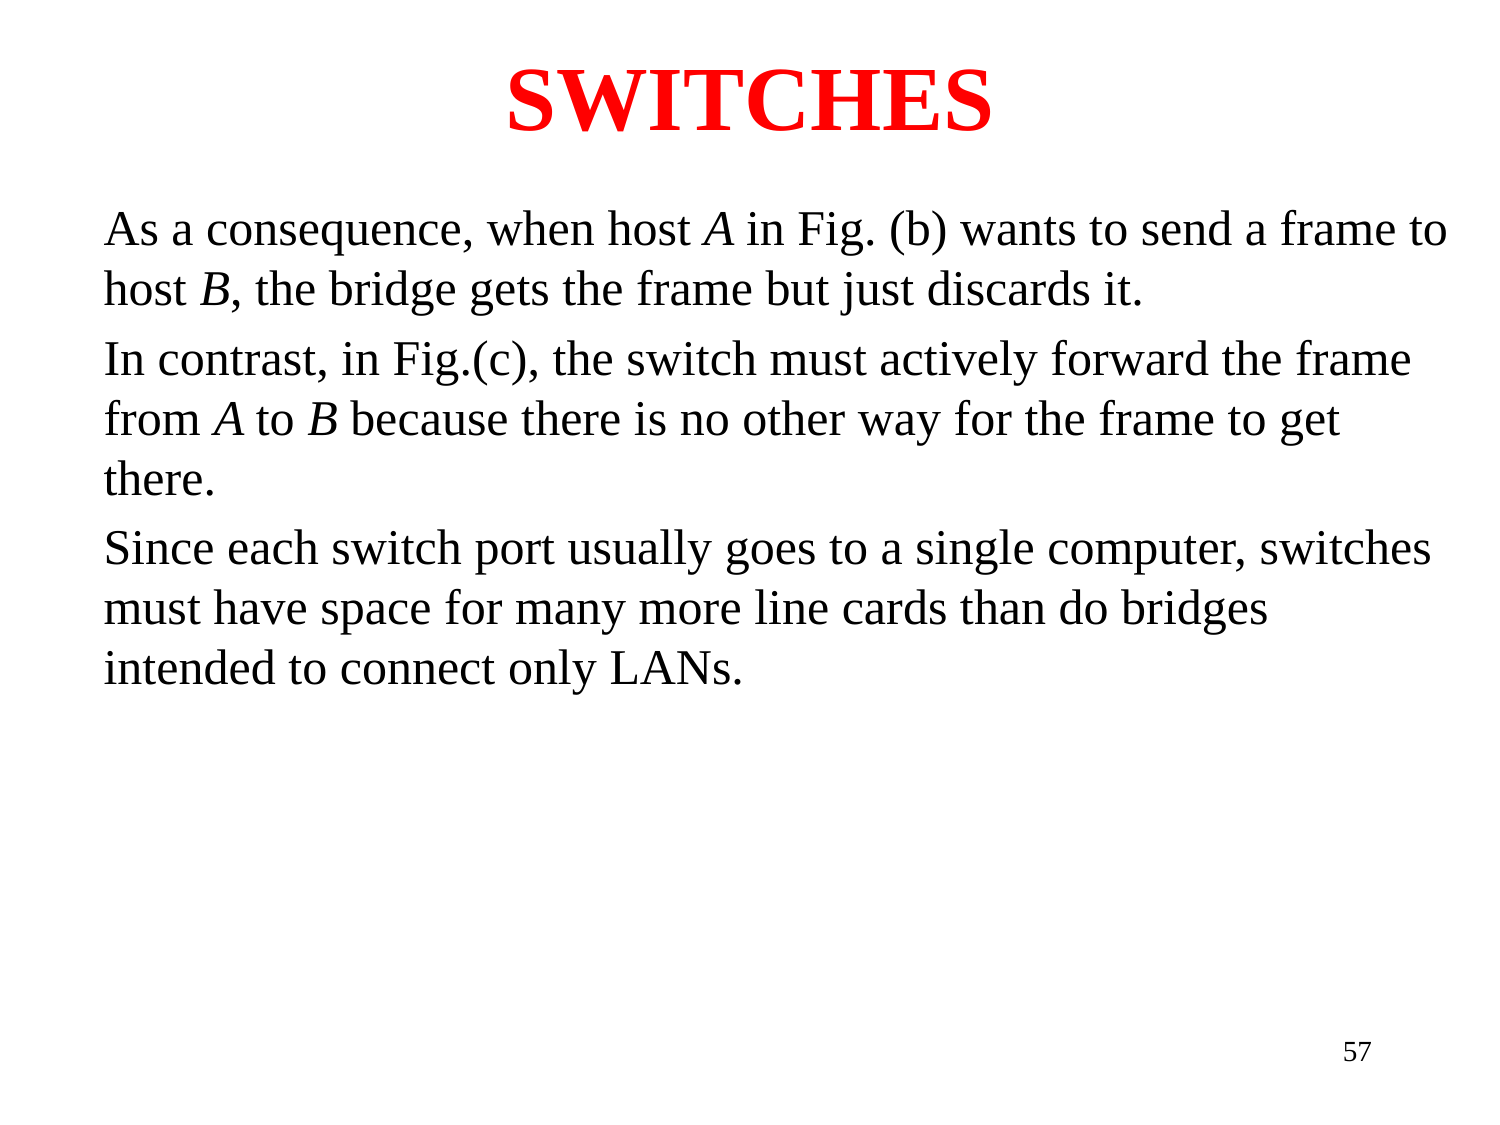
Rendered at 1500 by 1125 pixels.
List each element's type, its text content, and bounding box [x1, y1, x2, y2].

title SWITCHES [0, 0, 1500, 188]
slide_number 57 [1074, 1024, 1388, 1101]
list As a consequence, when host A in Fig. (b) wants to send a frame to host B, the bridge gets the frame but just discards it. In contrast, in Fig.(c), the switch must actively forward the frame from A to B because there is no other way for the frame to get there. Since each switch port usually goes to a single computer, switches must have space for many more line cards than do bridges intended to connect only LANs. [88, 187, 1467, 1026]
